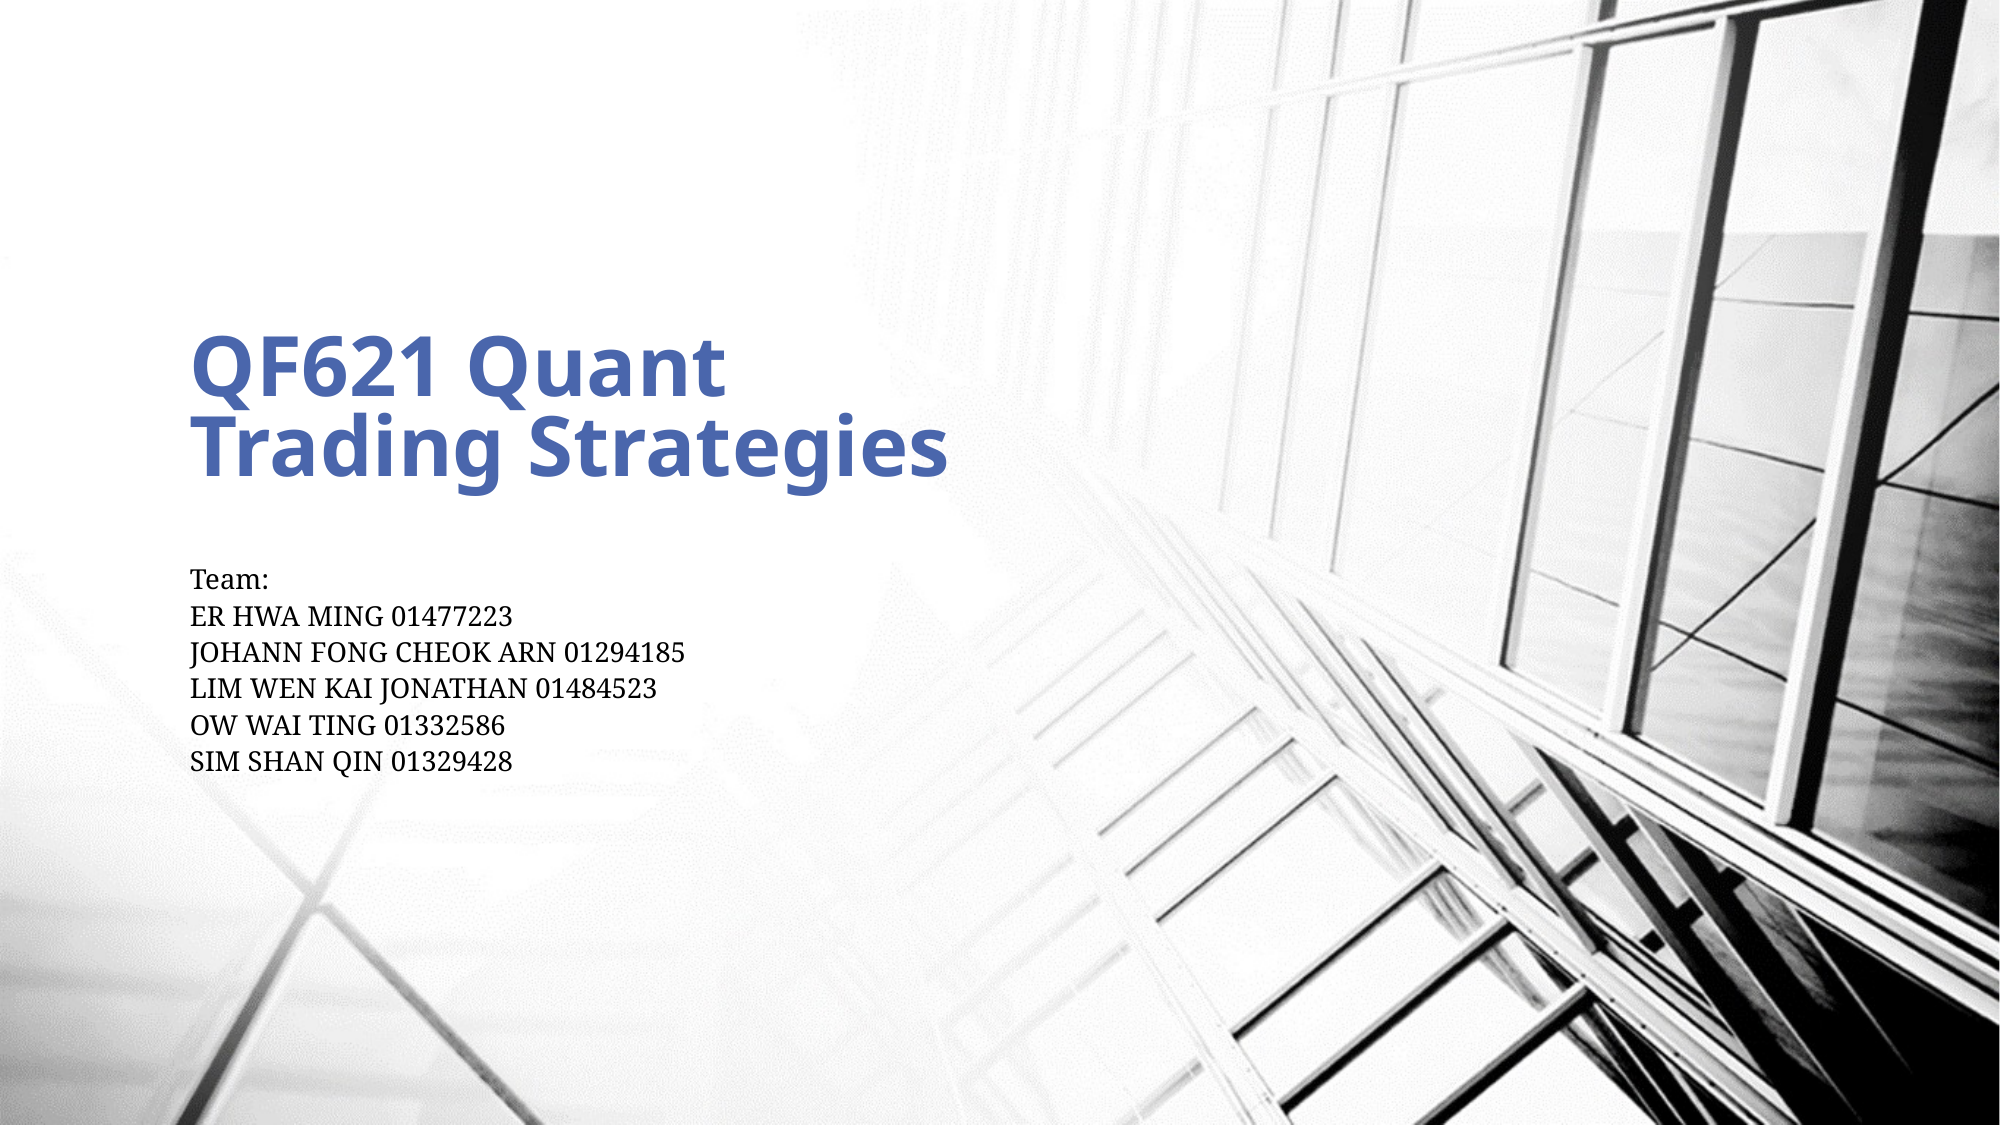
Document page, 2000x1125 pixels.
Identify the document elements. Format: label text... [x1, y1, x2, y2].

picture [0, 0, 2000, 1125]
subtitle Team: ER HWA MING 01477223 JOHANN FONG CHEOK ARN 01294185 LIM WEN KAI JONATHAN 01484523 OW WAI TING 01332586 SIM SHAN QIN 01329428 [174, 558, 1000, 788]
title QF621 Quant Trading Strategies [174, 87, 1000, 500]
